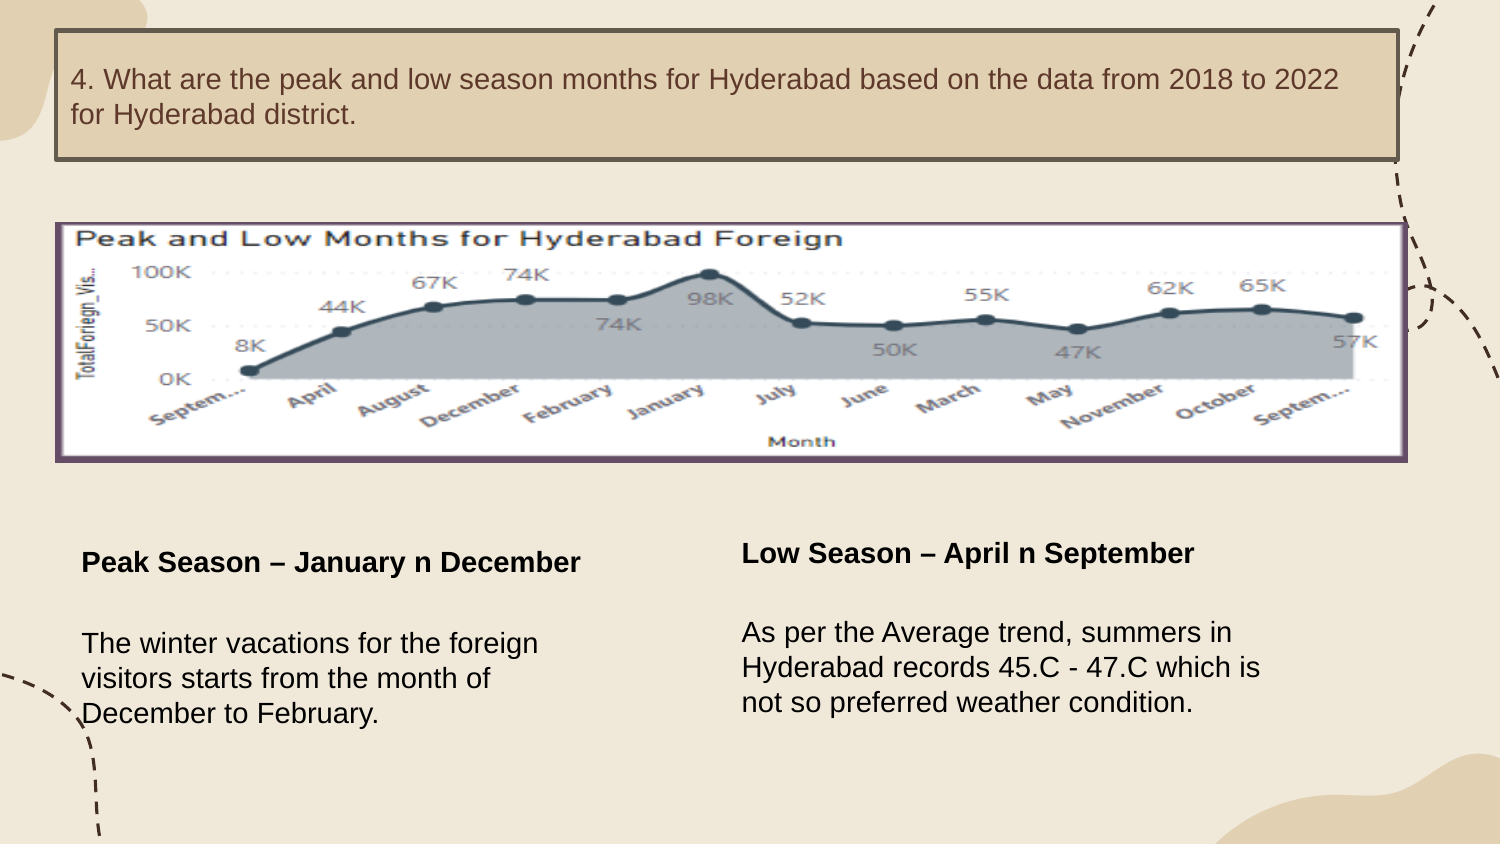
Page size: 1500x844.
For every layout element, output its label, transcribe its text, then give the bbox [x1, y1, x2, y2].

text_box Low Season – April n September [726, 526, 1358, 577]
text_box The winter vacations for the foreign visitors starts from the month of December to February. [66, 616, 625, 737]
text_box 4. What are the peak and low season months for Hyderabad based on the data from 2018 to 2022 for Hyderabad district. [54, 28, 1400, 162]
picture [55, 222, 1408, 464]
text_box As per the Average trend, summers in Hyderabad records 45.C - 47.C which is not so preferred weather condition. [726, 605, 1286, 761]
text_box Peak Season – January n December [66, 536, 609, 586]
